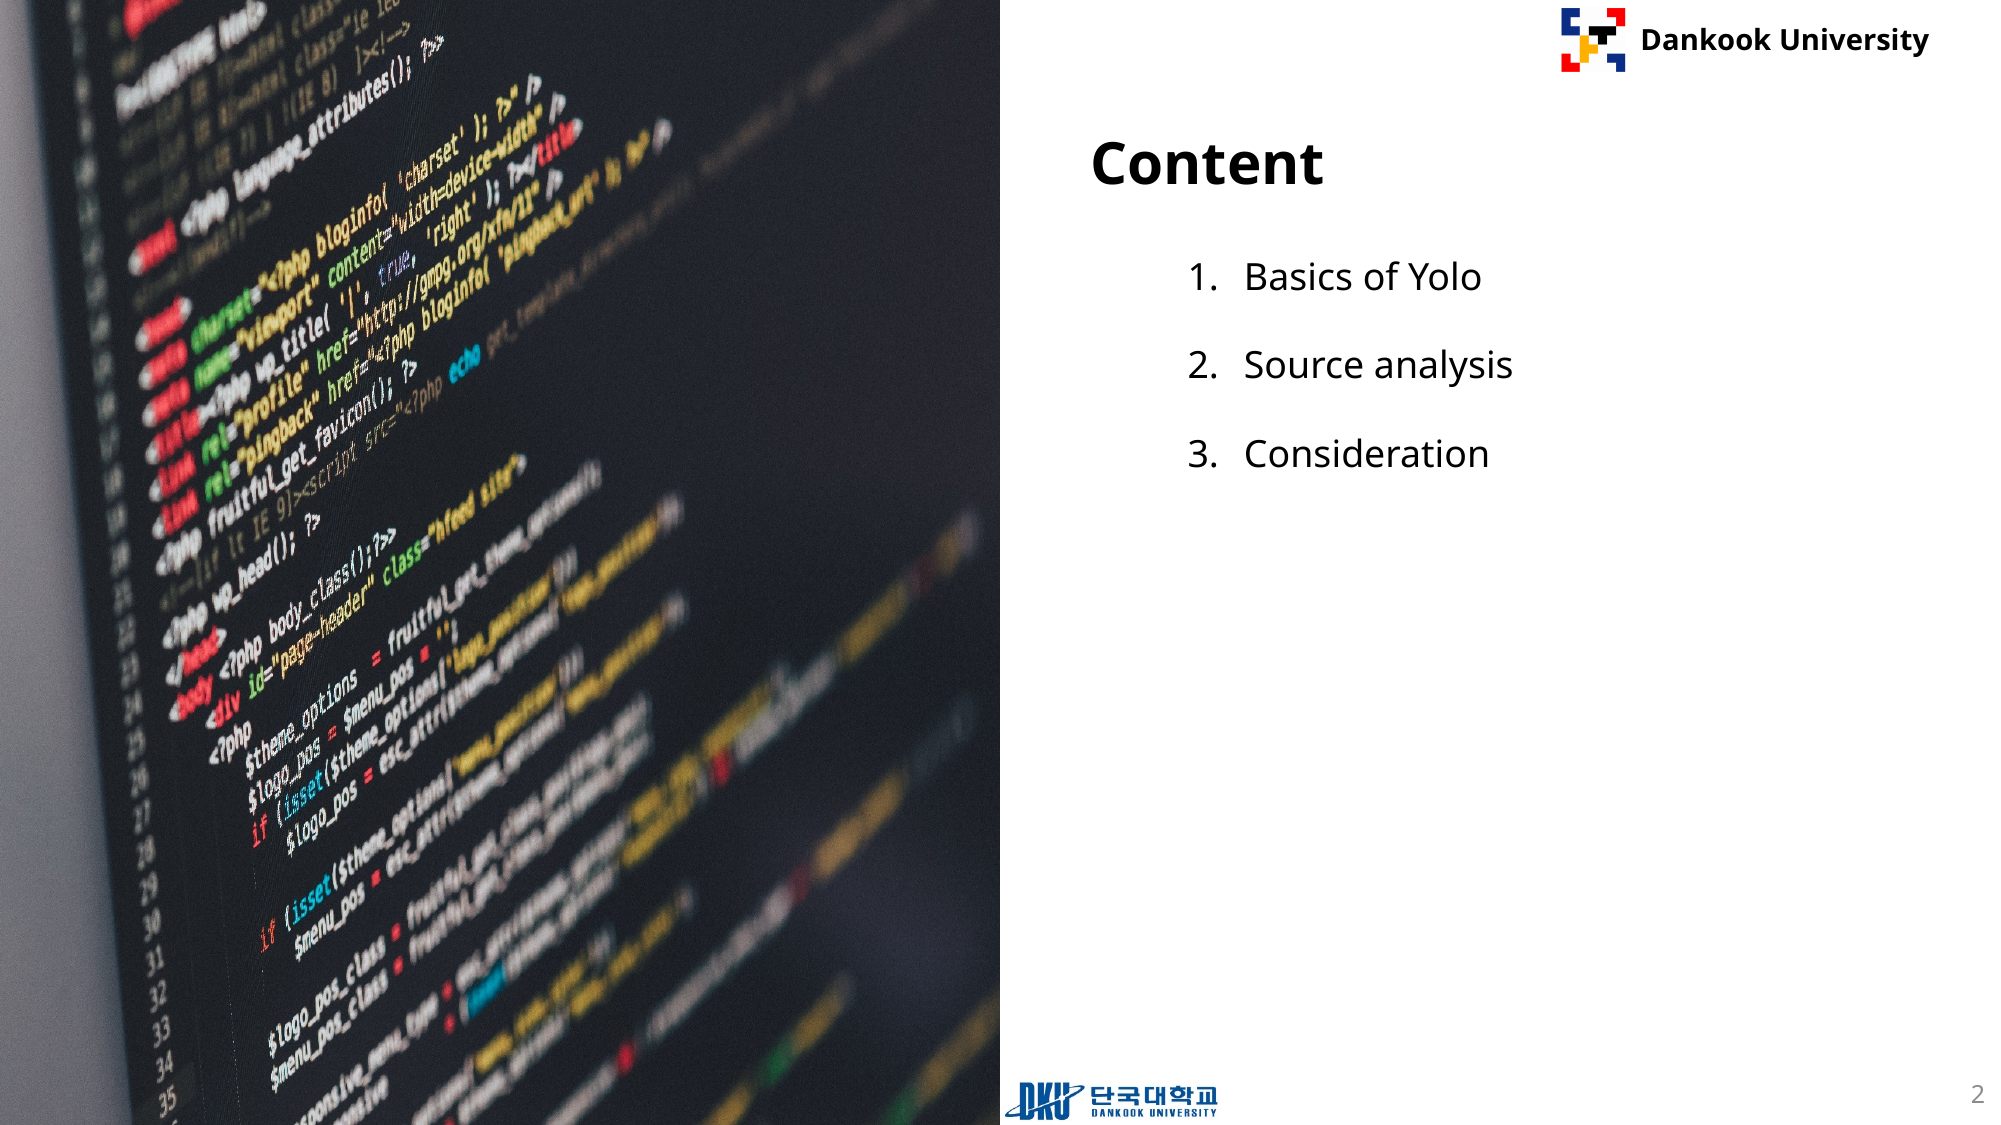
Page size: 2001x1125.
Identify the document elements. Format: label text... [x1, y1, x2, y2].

slide_number 2 [1550, 1065, 2000, 1125]
picture [1560, 7, 1626, 73]
picture [0, 0, 1000, 1125]
picture [1002, 1076, 1220, 1125]
list Basics of Yolo Source analysis Consideration [1172, 223, 1913, 953]
